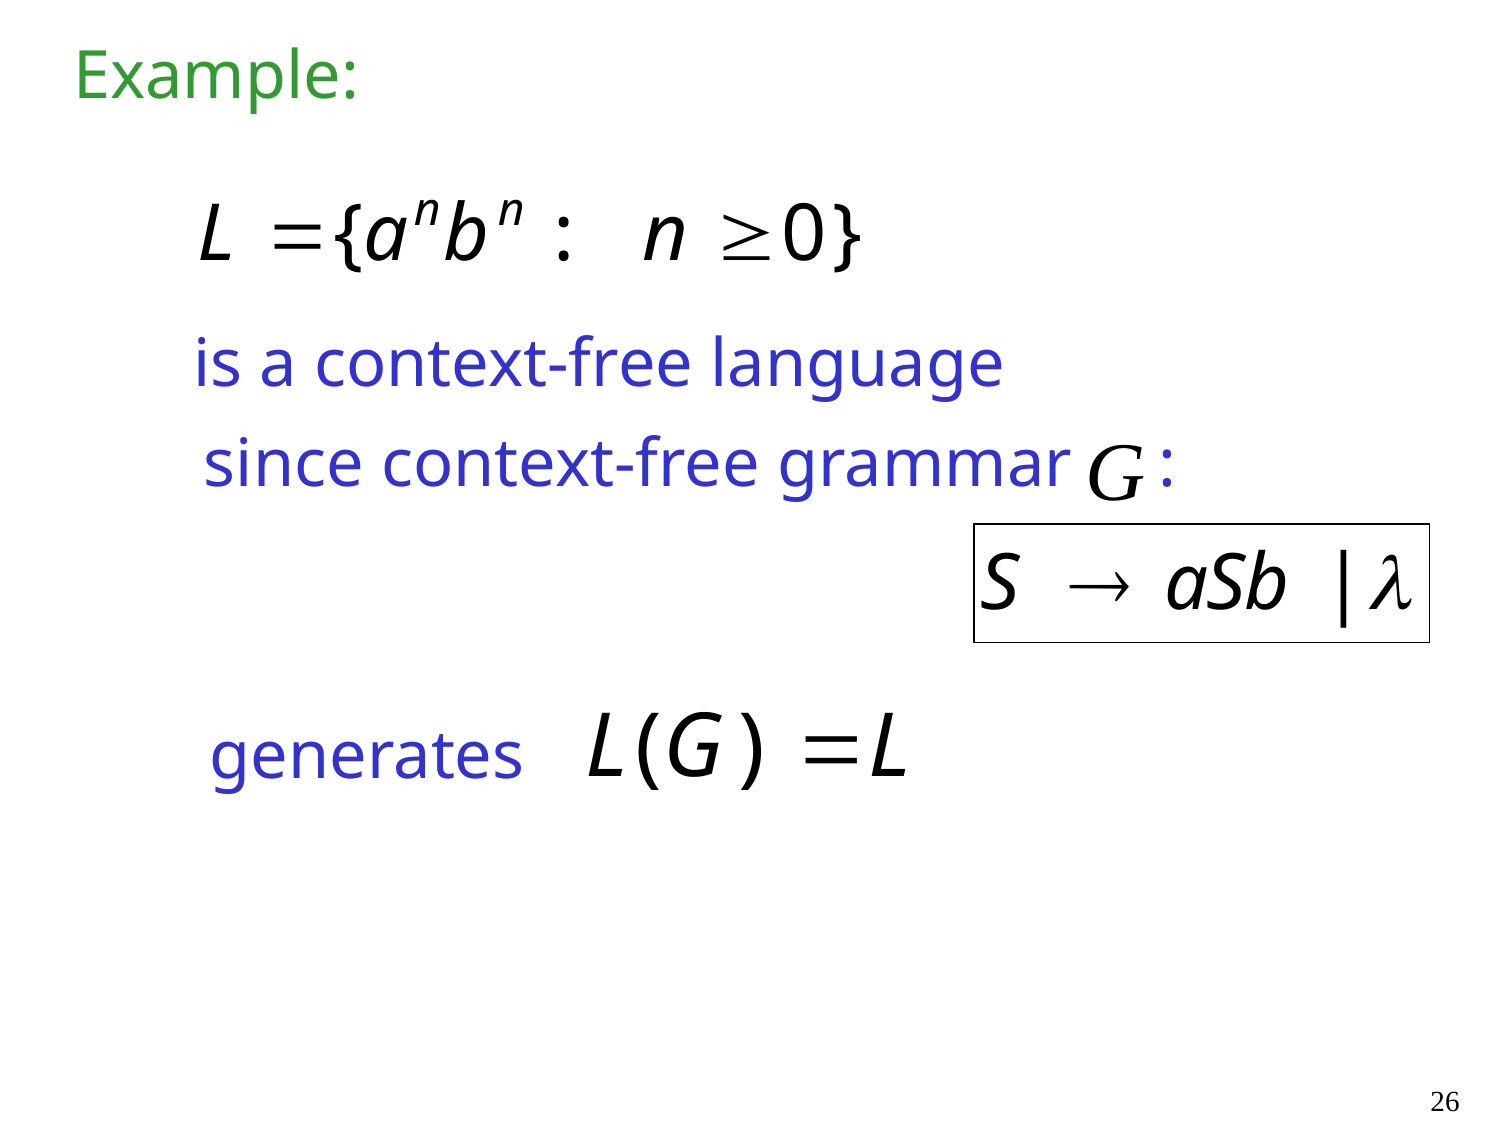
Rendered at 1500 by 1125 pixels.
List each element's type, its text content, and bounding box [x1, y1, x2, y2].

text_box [1085, 437, 1151, 507]
text_box generates [195, 704, 540, 799]
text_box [187, 174, 876, 300]
slide_number 26 [1162, 1074, 1475, 1125]
text_box is a context-free language [178, 312, 1021, 408]
text_box Example: [58, 24, 375, 120]
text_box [974, 524, 1429, 642]
text_box since context-free grammar : [189, 412, 1210, 508]
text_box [574, 687, 938, 814]
